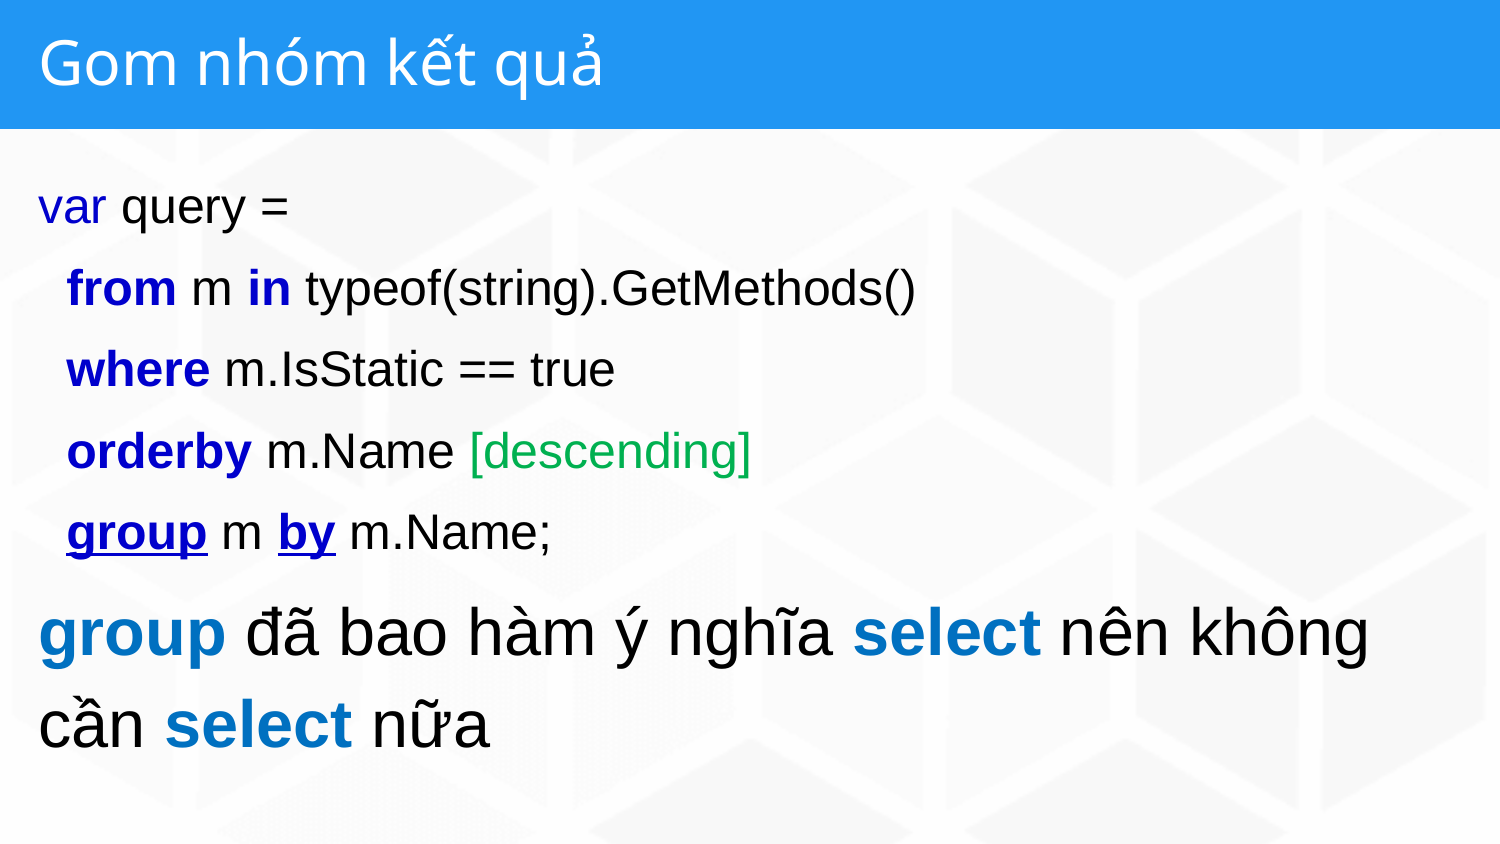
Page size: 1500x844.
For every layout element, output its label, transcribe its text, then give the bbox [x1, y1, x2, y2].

picture [0, 129, 1500, 844]
list var query = from m in typeof(string).GetMethods() where m.IsStatic == true orderby m.Name [descending] group m by m.Name; group đã bao hàm ý nghĩa select nên không cần select nữa [23, 149, 1489, 844]
title Gom nhóm kết quả [23, 0, 1500, 122]
